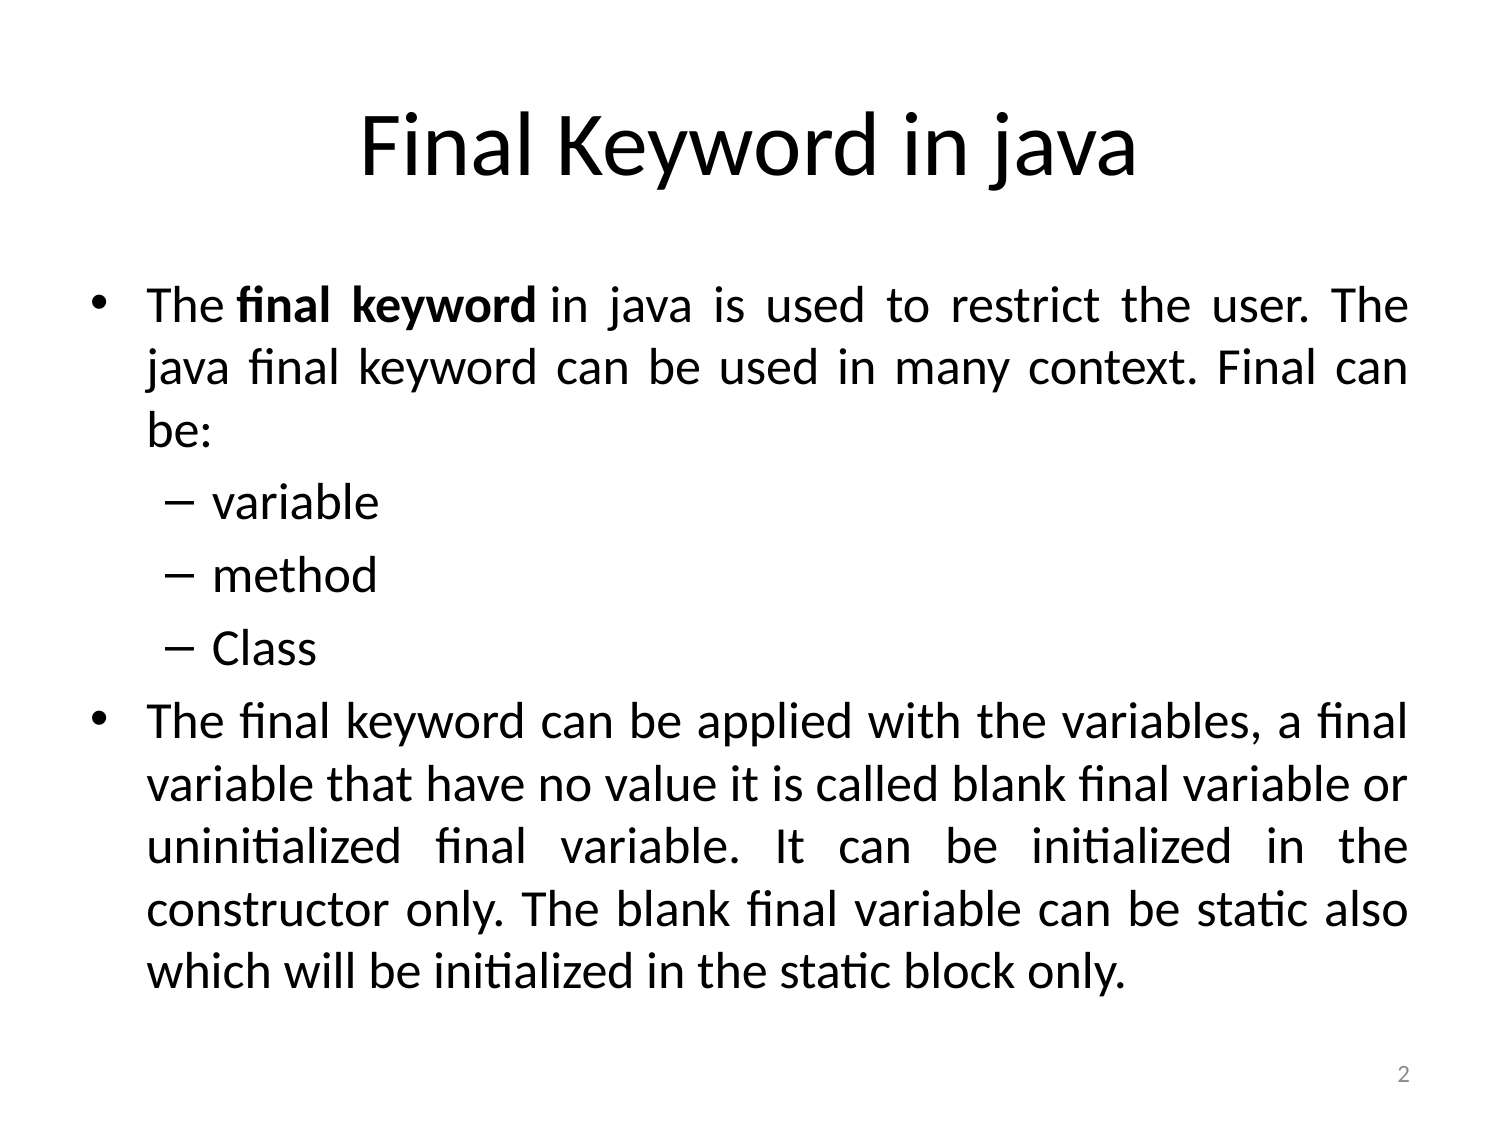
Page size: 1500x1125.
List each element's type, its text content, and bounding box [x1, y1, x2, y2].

slide_number 2 [1074, 1042, 1425, 1103]
list The final keyword in java is used to restrict the user. The java final keyword can be used in many context. Final can be: variable method Class The final keyword can be applied with the variables, a final variable that have no value it is called blank final variable or uninitialized final variable. It can be initialized in the constructor only. The blank final variable can be static also which will be initialized in the static block only. [75, 262, 1425, 1005]
title Final Keyword in java [75, 45, 1425, 233]
